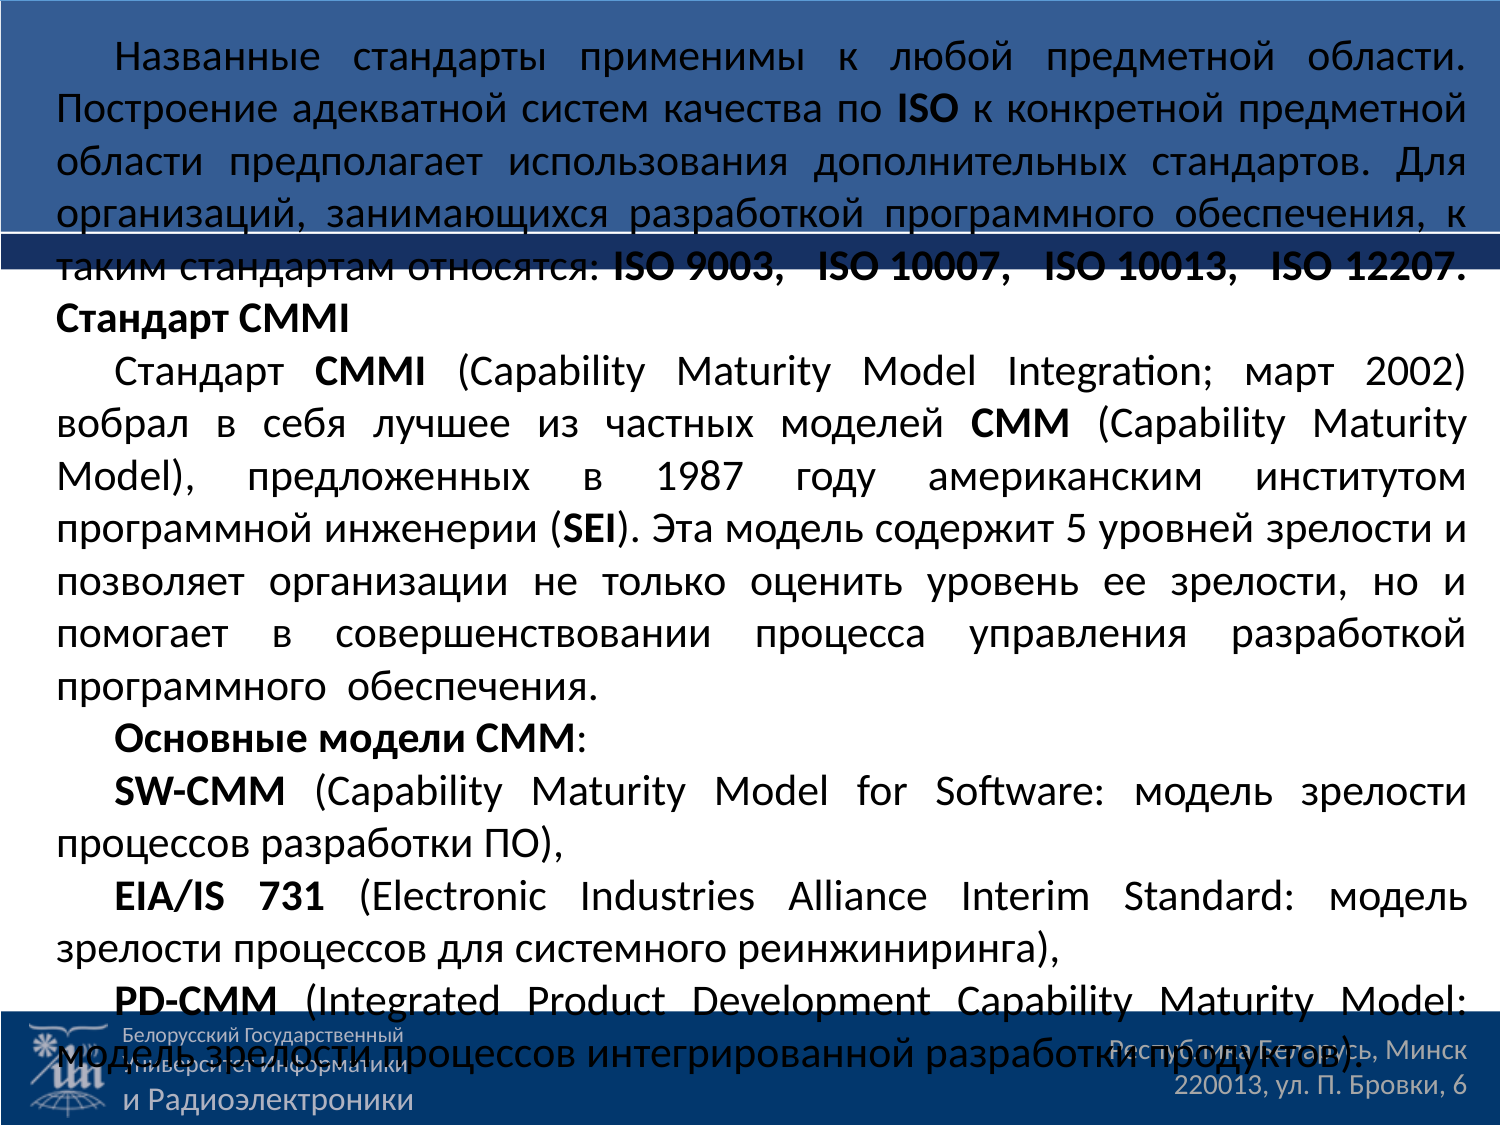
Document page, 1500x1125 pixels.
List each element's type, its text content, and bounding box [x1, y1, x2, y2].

text_box Названные стандарты применимы к любой предметной области. Построение адекватной систем качества по ISO к конкретной предметной области предполагает использования дополнительных стандартов. Для организаций, занимающихся разработкой программного обеспечения, к таким стандартам относятся: ISO 9003, ISO 10007, ISO 10013, ISO 12207. Стандарт CMMI Стандарт CMMI (Capability Maturity Model Integration; март 2002) вобрал в себя лучшее из частных моделей CMM (Capability Maturity Model), предложенных в 1987 году американским институтом программной инженерии (SEI). Эта модель содержит 5 уровней зрелости и позволяет организации не только оценить уровень ее зрелости, но и помогает в совершенствовании процесса управления разработкой программного обеспечения. Основные модели СММ: SW-CMM (Capability Maturity Model for Software: модель зрелости процессов разработки ПО), EIA/IS 731 (Electronic Industries Alliance Interim Standard: модель зрелости процессов для системного реинжиниринга), PD-CMM (Integrated Product Development Capability Maturity Model: модель зрелости процессов интегрированной разработки продуктов). [41, 19, 1483, 1084]
picture [29, 1022, 108, 1118]
